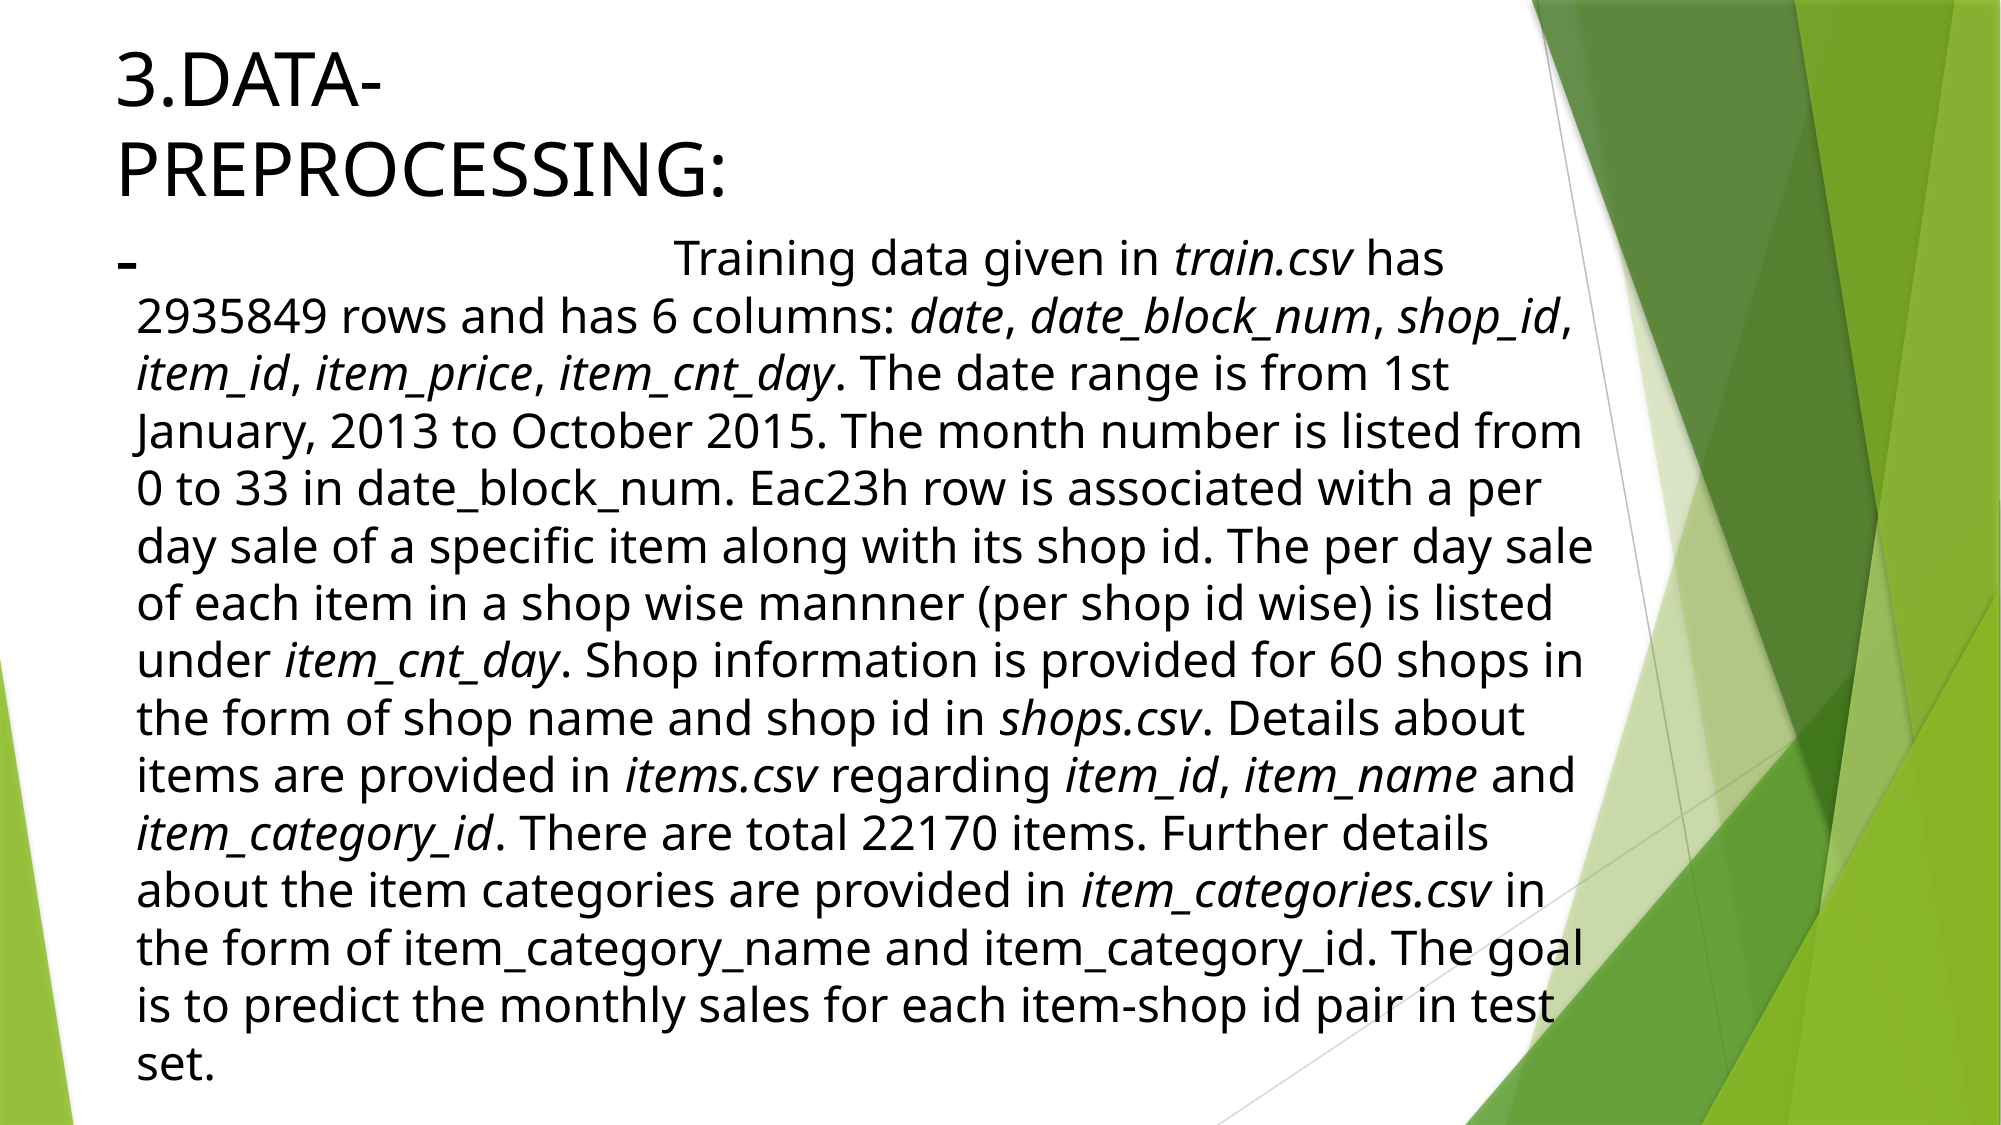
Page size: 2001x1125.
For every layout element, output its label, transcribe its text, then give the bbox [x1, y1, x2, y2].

text_box 3.DATA-PREPROCESSING:- [101, 23, 752, 309]
text_box Training data given in train.csv has 2935849 rows and has 6 columns: date, date_block_num, shop_id, item_id, item_price, item_cnt_day. The date range is from 1st January, 2013 to October 2015. The month number is listed from 0 to 33 in date_block_num. Eac23h row is associated with a per day sale of a specific item along with its shop id. The per day sale of each item in a shop wise mannner (per shop id wise) is listed under item_cnt_day. Shop information is provided for 60 shops in the form of shop name and shop id in shops.csv. Details about items are provided in items.csv regarding item_id, item_name and item_category_id. There are total 22170 items. Further details about the item categories are provided in item_categories.csv in the form of item_category_name and item_category_id. The goal is to predict the monthly sales for each item-shop id pair in test set. [121, 220, 1637, 1125]
